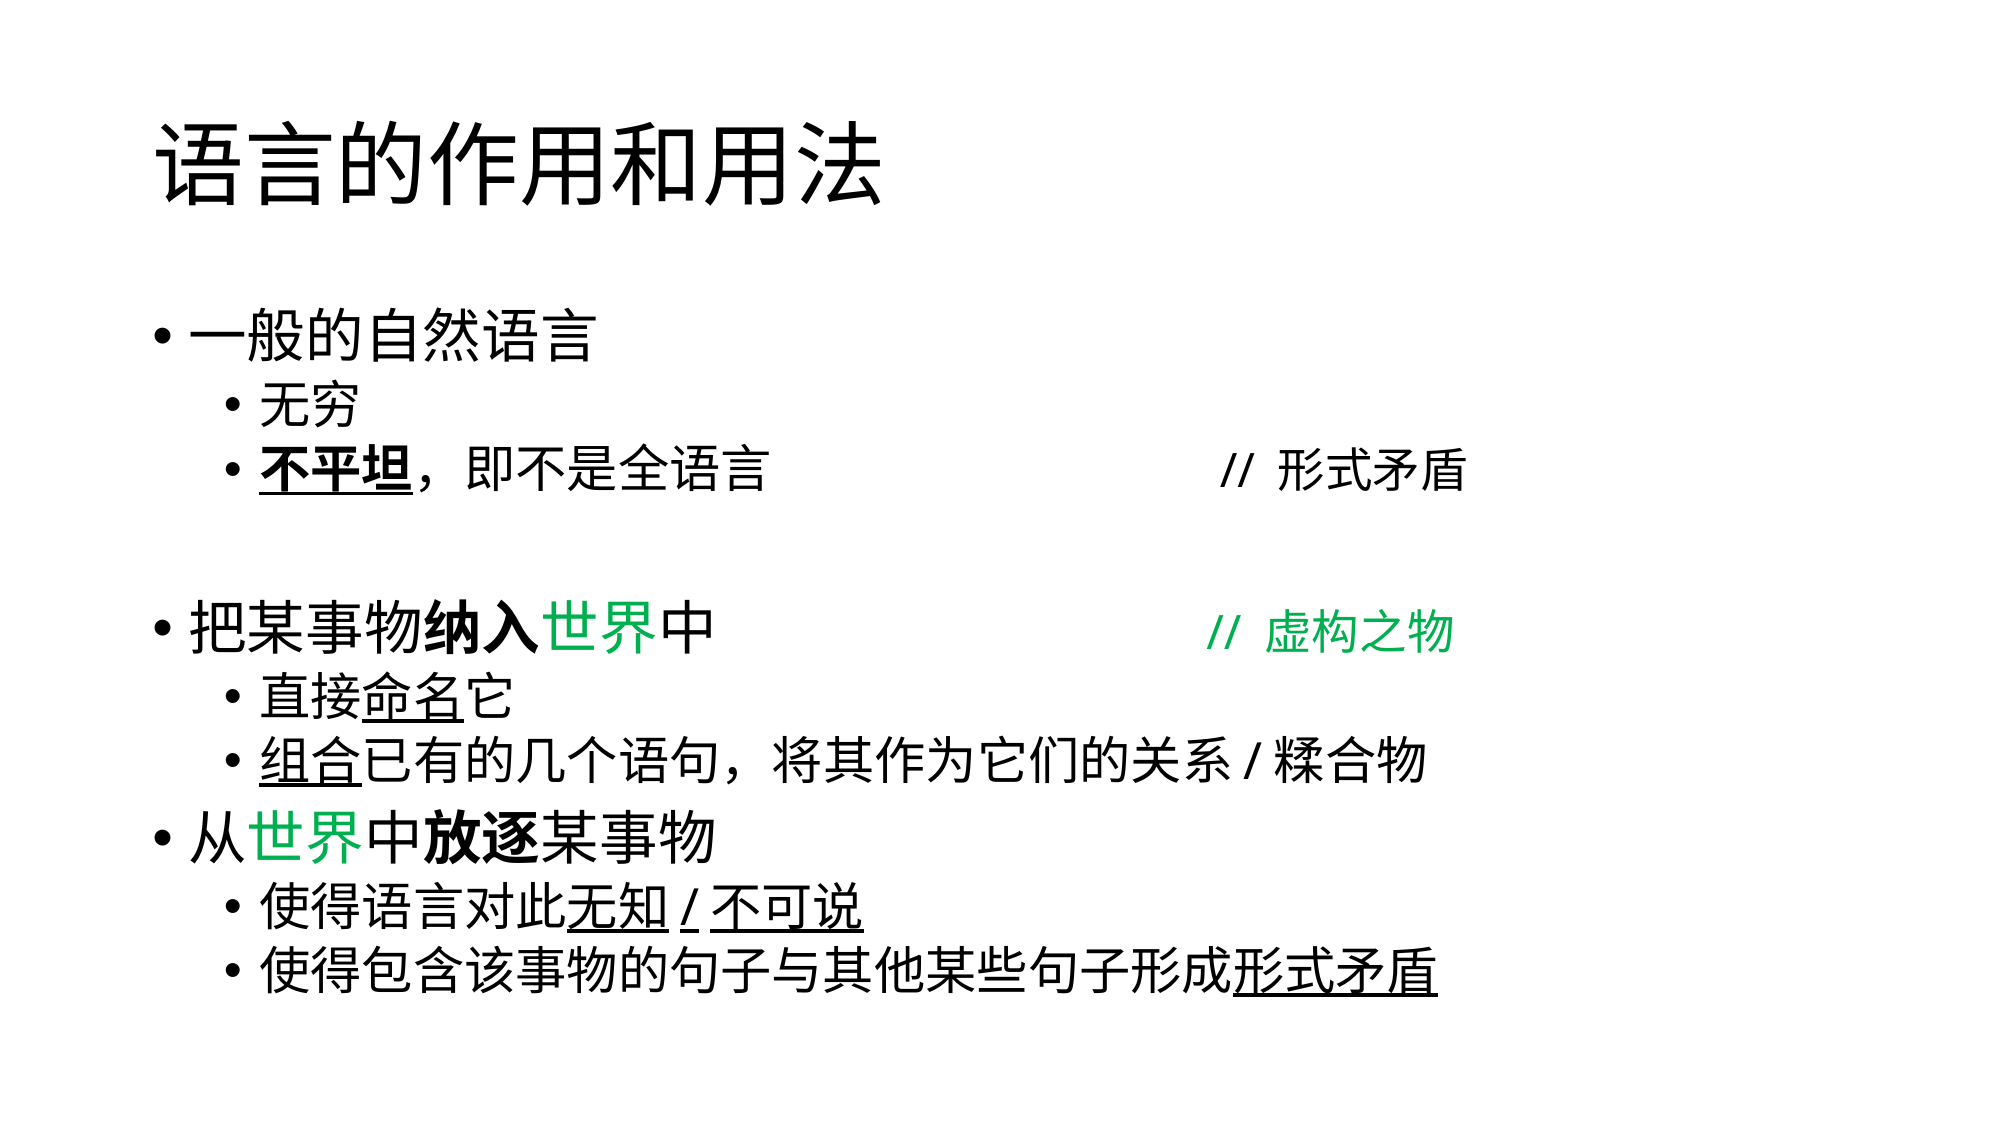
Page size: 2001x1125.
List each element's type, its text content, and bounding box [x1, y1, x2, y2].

list 一般的自然语言 无穷 不平坦，即不是全语言 // 形式矛盾 把某事物纳入世界中 // 虚构之物 直接命名它 组合已有的几个语句，将其作为它们的关系/糅合物 从世界中放逐某事物 使得语言对此无知/不可说 使得包含该事物的句子与其他某些句子形成形式矛盾 [137, 299, 1863, 1014]
title 语言的作用和用法 [137, 59, 1863, 278]
